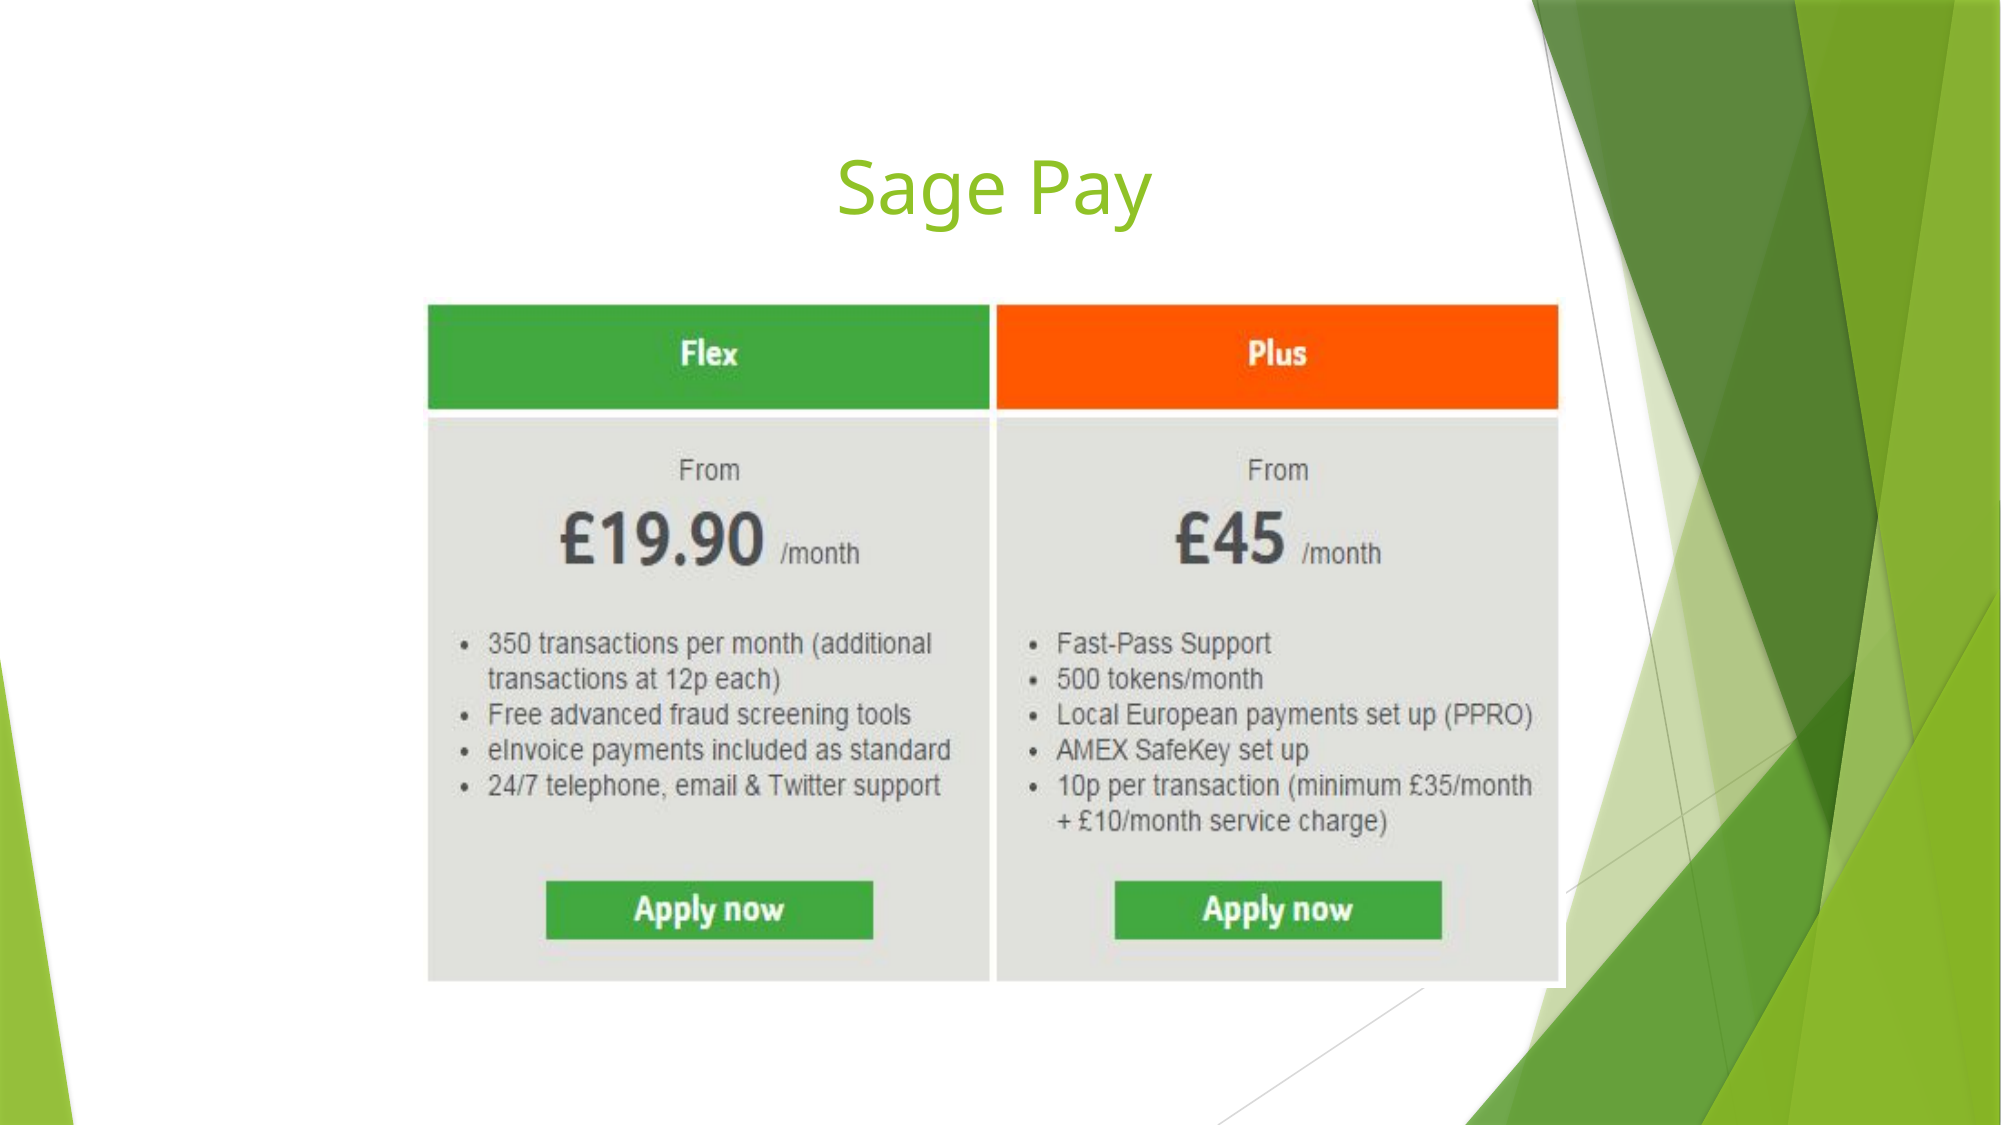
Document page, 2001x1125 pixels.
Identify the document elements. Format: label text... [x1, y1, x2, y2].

picture [423, 296, 1567, 988]
title Sage Pay [289, 132, 1700, 258]
